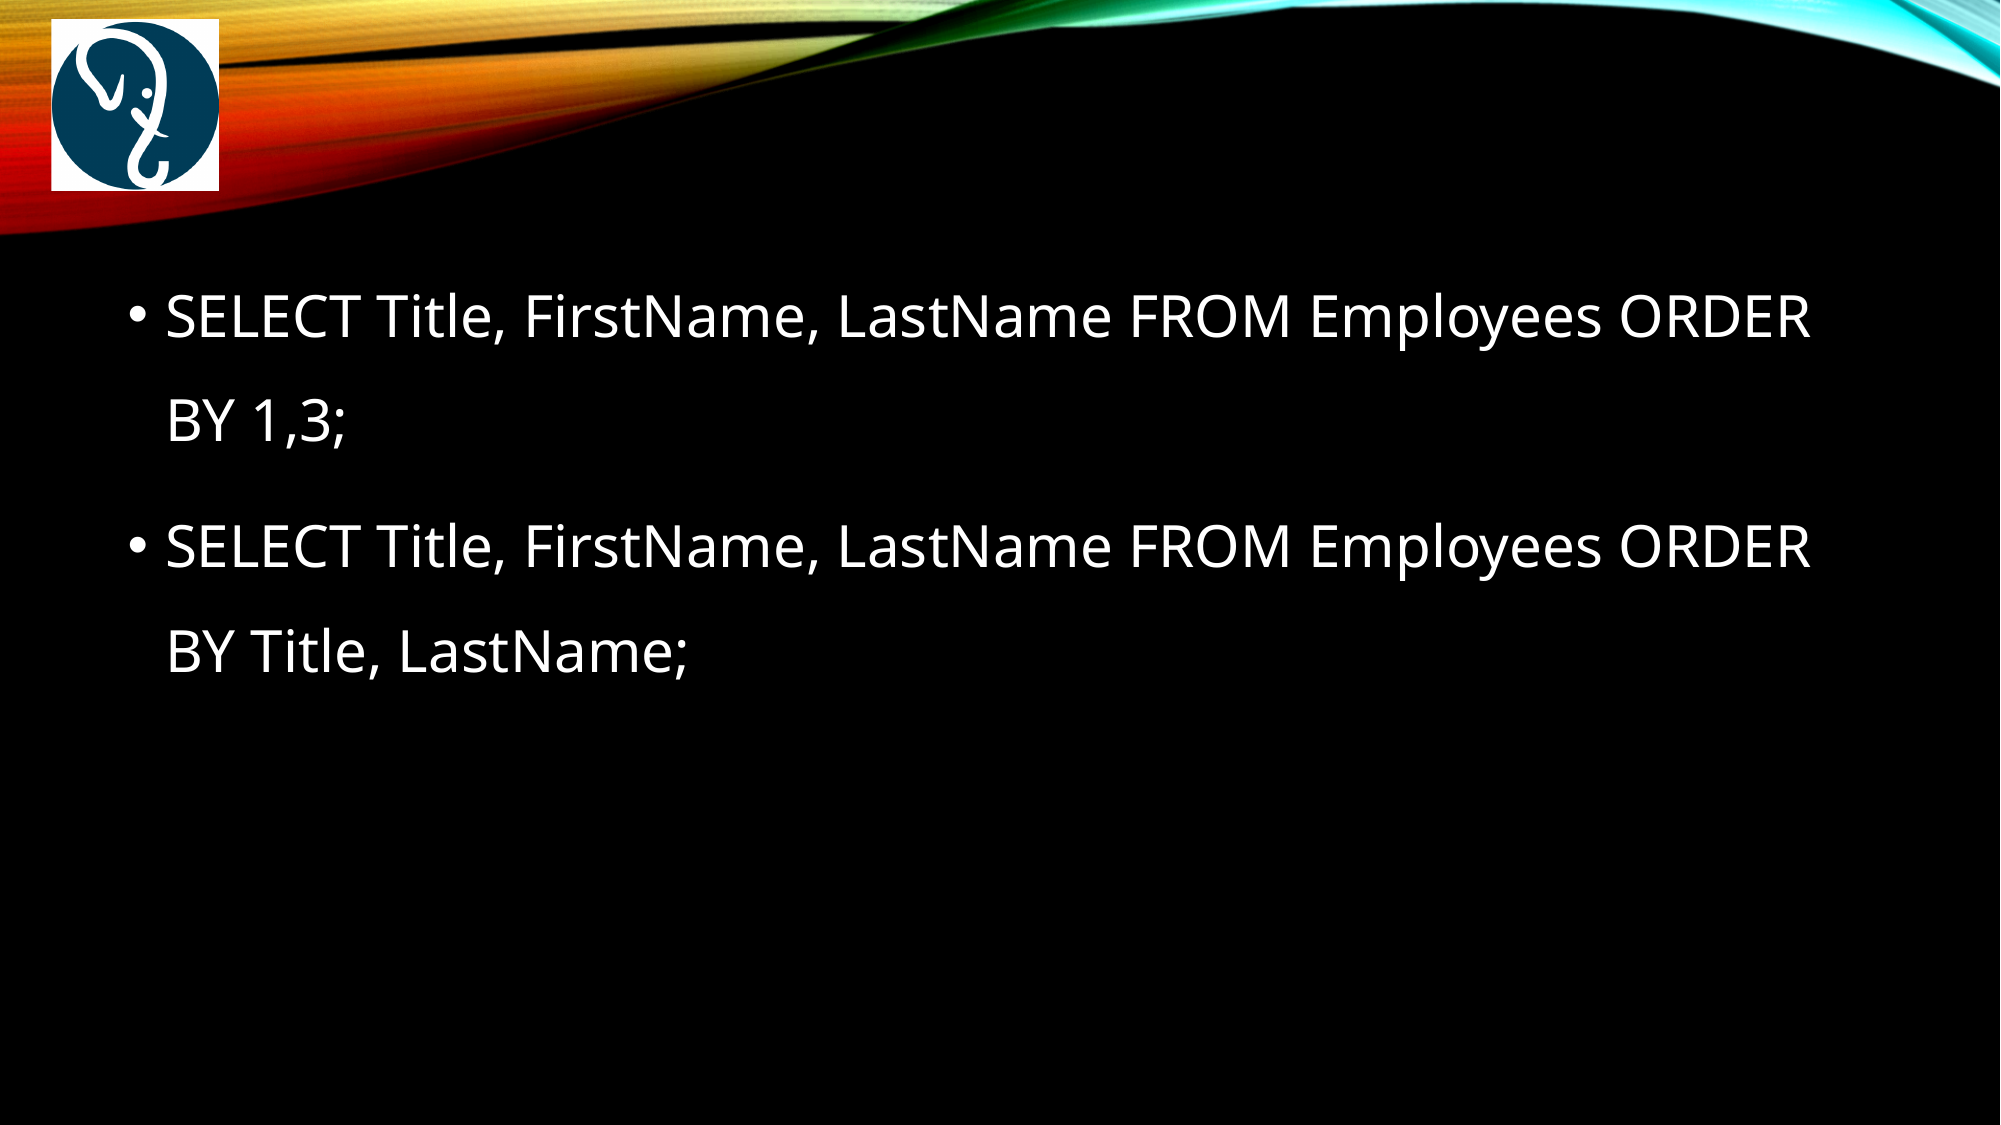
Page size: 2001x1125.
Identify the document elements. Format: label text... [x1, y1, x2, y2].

list SELECT Title, FirstName, LastName FROM Employees ORDER BY 1,3; SELECT Title, FirstName, LastName FROM Employees ORDER BY Title, LastName; [112, 236, 1886, 1125]
picture [0, 0, 2000, 237]
